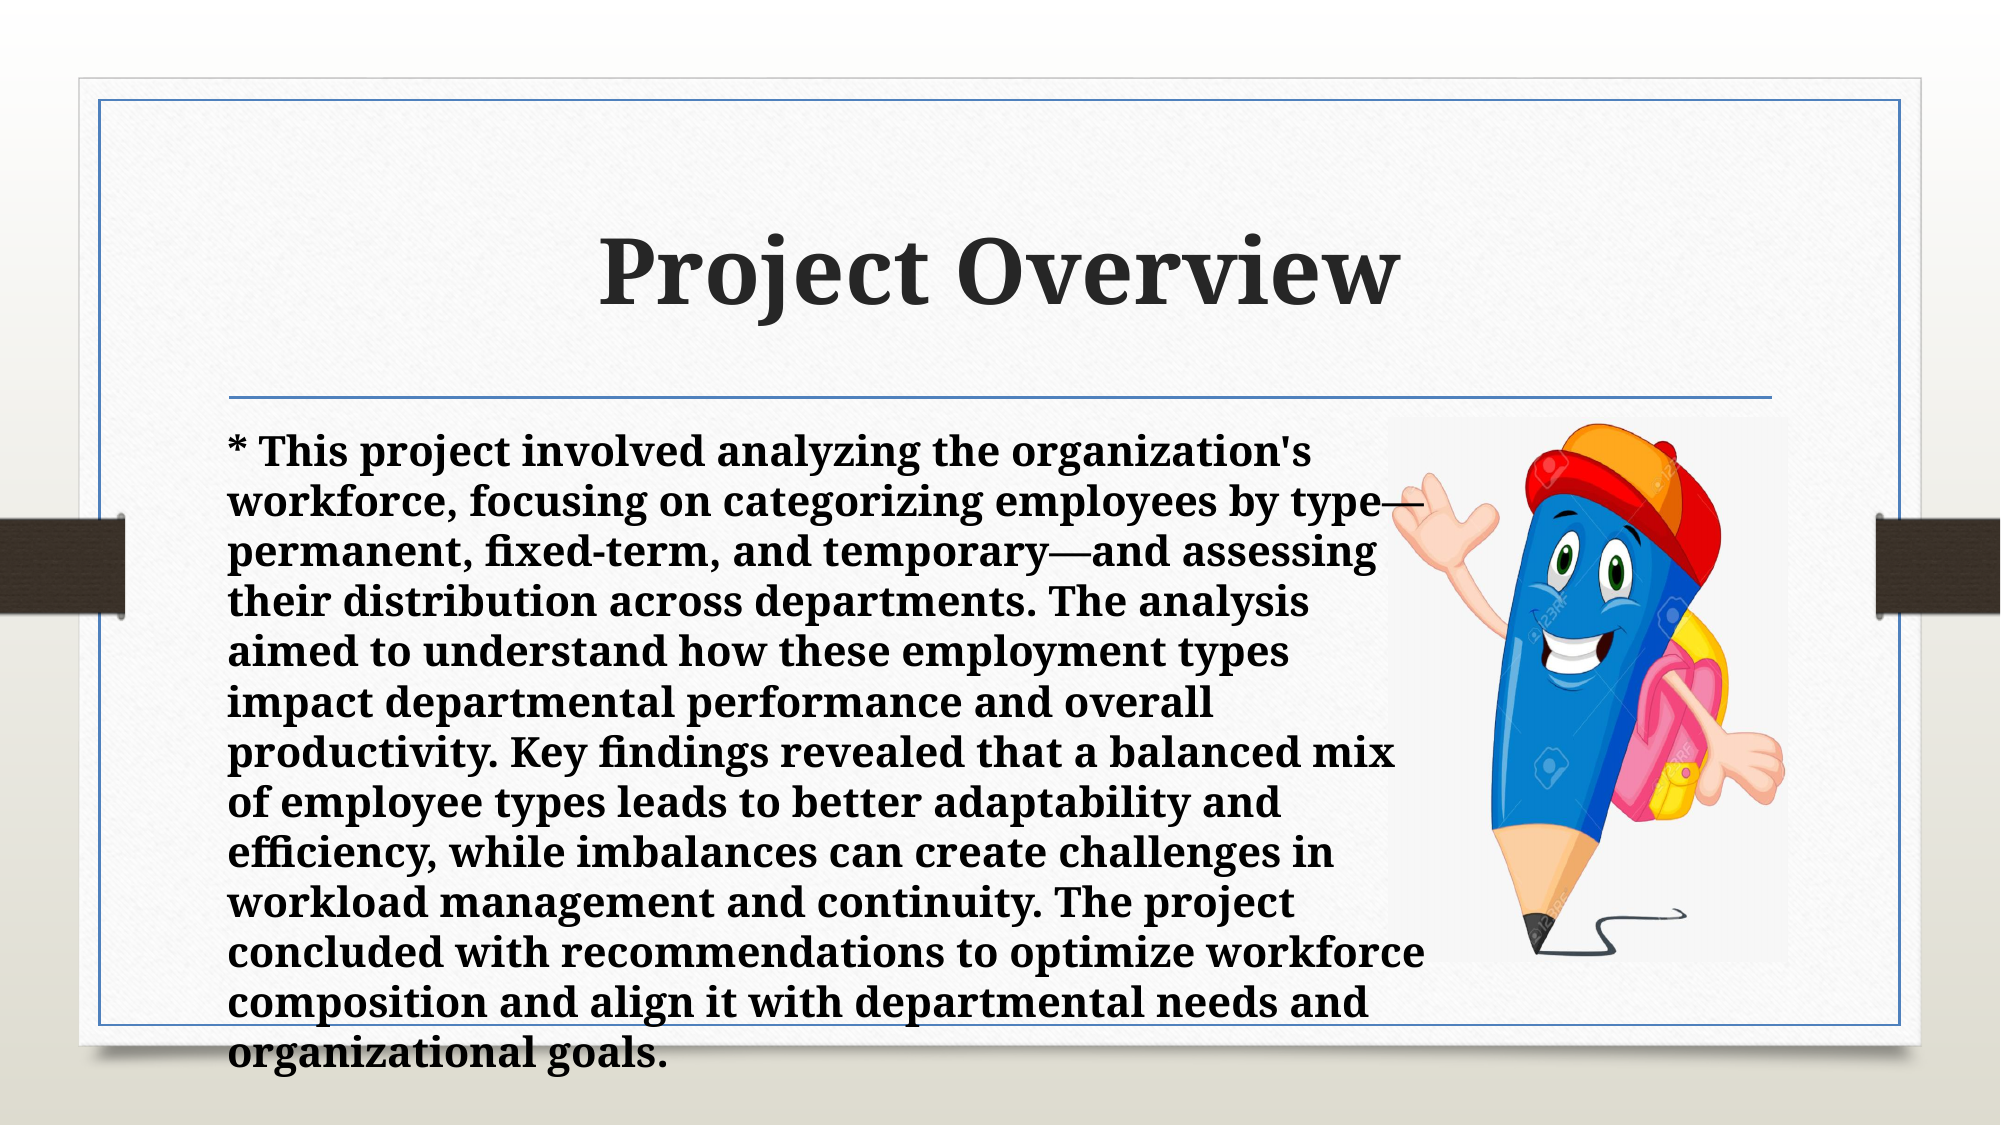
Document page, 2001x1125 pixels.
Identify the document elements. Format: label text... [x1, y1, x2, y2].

title Project Overview [212, 161, 1788, 375]
picture [0, 0, 2001, 1125]
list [1388, 417, 1788, 963]
text_box * This project involved analyzing the organization's workforce, focusing on categorizing employees by type—permanent, fixed-term, and temporary—and assessing their distribution across departments. The analysis aimed to understand how these employment types impact departmental performance and overall productivity. Key findings revealed that a balanced mix of employee types leads to better adaptability and efficiency, while imbalances can create challenges in workload management and continuity. The project concluded with recommendations to optimize workforce composition and align it with departmental needs and organizational goals. [212, 417, 1442, 1083]
